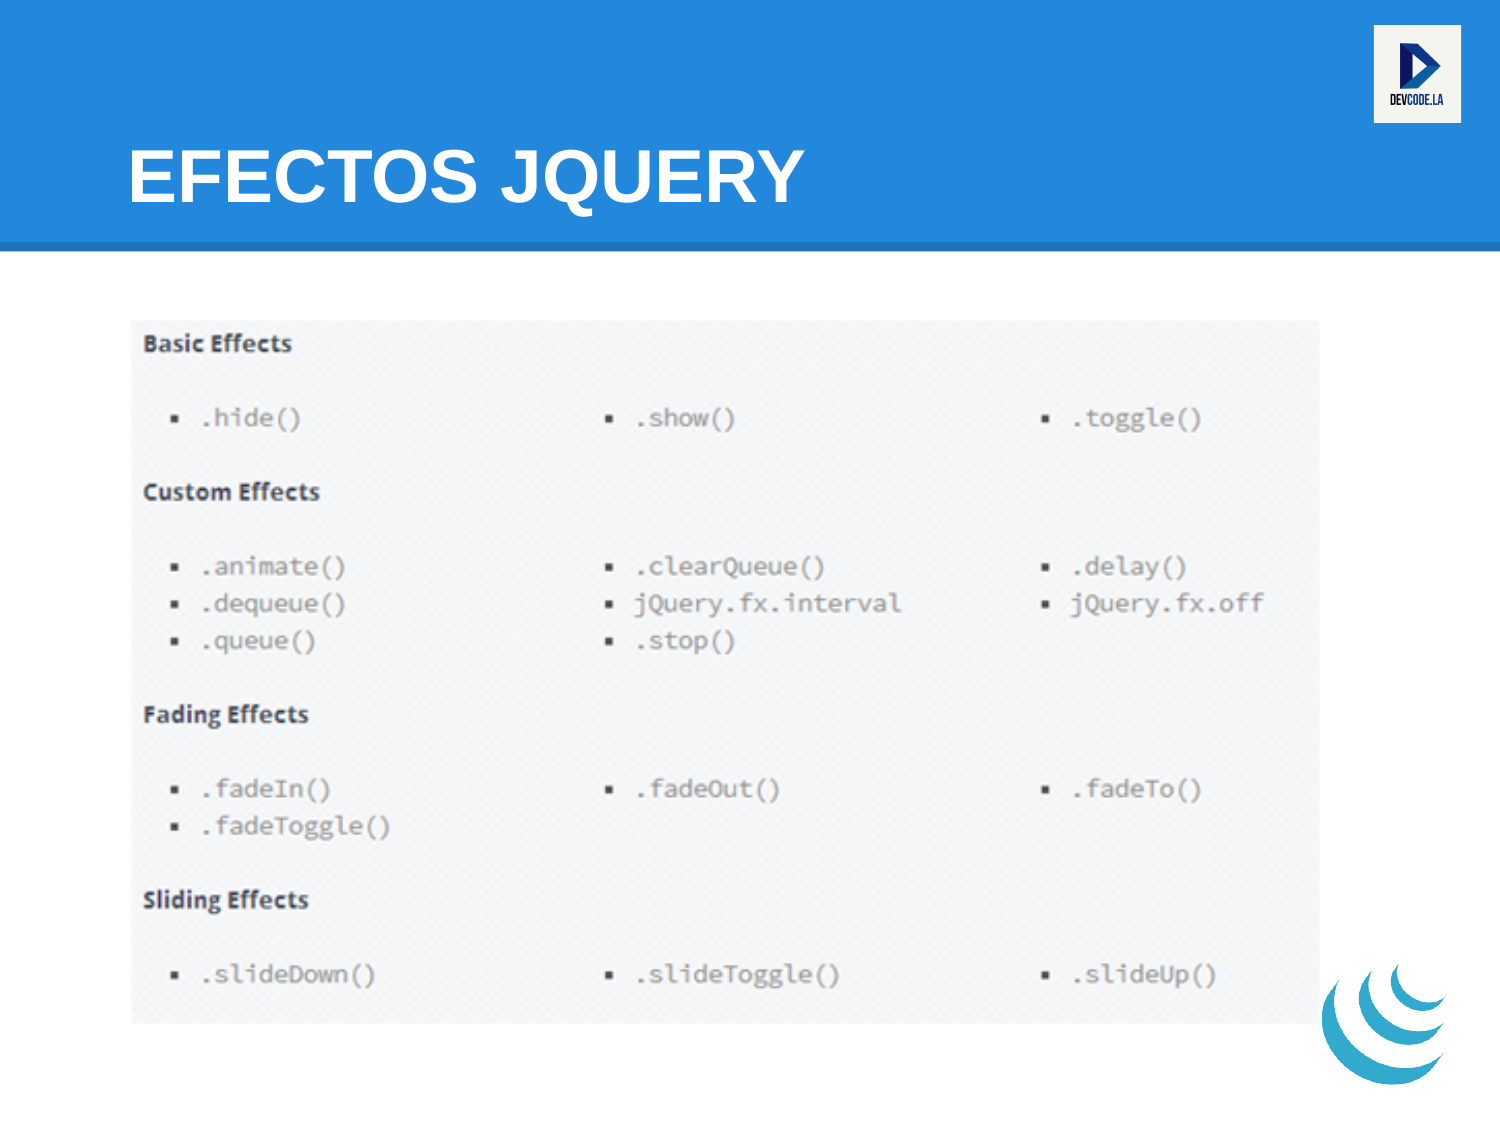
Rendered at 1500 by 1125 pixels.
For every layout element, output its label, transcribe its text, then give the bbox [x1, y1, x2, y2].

text_box [1321, 962, 1446, 1085]
text_box [1373, 25, 1462, 123]
text_box [130, 319, 1322, 1026]
title EFECTOS JQUERY [75, 45, 1425, 233]
